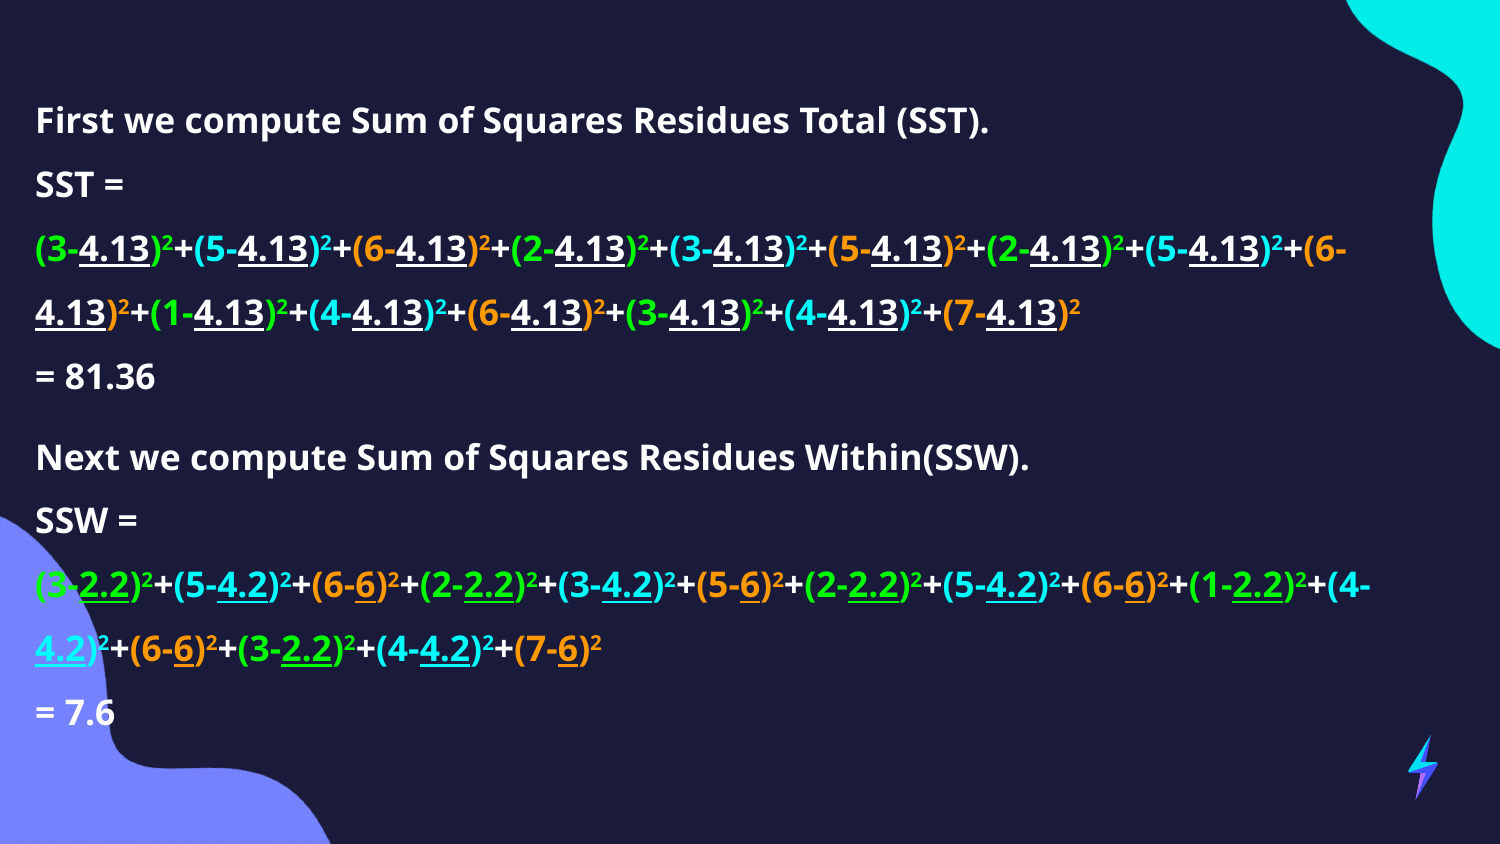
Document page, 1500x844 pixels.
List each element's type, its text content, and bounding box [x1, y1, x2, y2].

text_box Next we compute Sum of Squares Residues Within(SSW). SSW = (3-2.2)2+(5-4.2)2+(6-6)2+(2-2.2)2+(3-4.2)2+(5-6)2+(2-2.2)2+(5-4.2)2+(6-6)2+(1-2.2)2+(4-4.2)2+(6-6)2+(3-2.2)2+(4-4.2)2+(7-6)2 = 7.6 [20, 398, 1480, 748]
picture [0, 434, 433, 844]
picture [1232, 0, 1500, 397]
picture [1408, 734, 1439, 801]
text_box First we compute Sum of Squares Residues Total (SST). SST = (3-4.13)2+(5-4.13)2+(6-4.13)2+(2-4.13)2+(3-4.13)2+(5-4.13)2+(2-4.13)2+(5-4.13)2+(6-4.13)2+(1-4.13)2+(4-4.13)2+(6-4.13)2+(3-4.13)2+(4-4.13)2+(7-4.13)2 = 81.36 [20, 62, 1480, 398]
